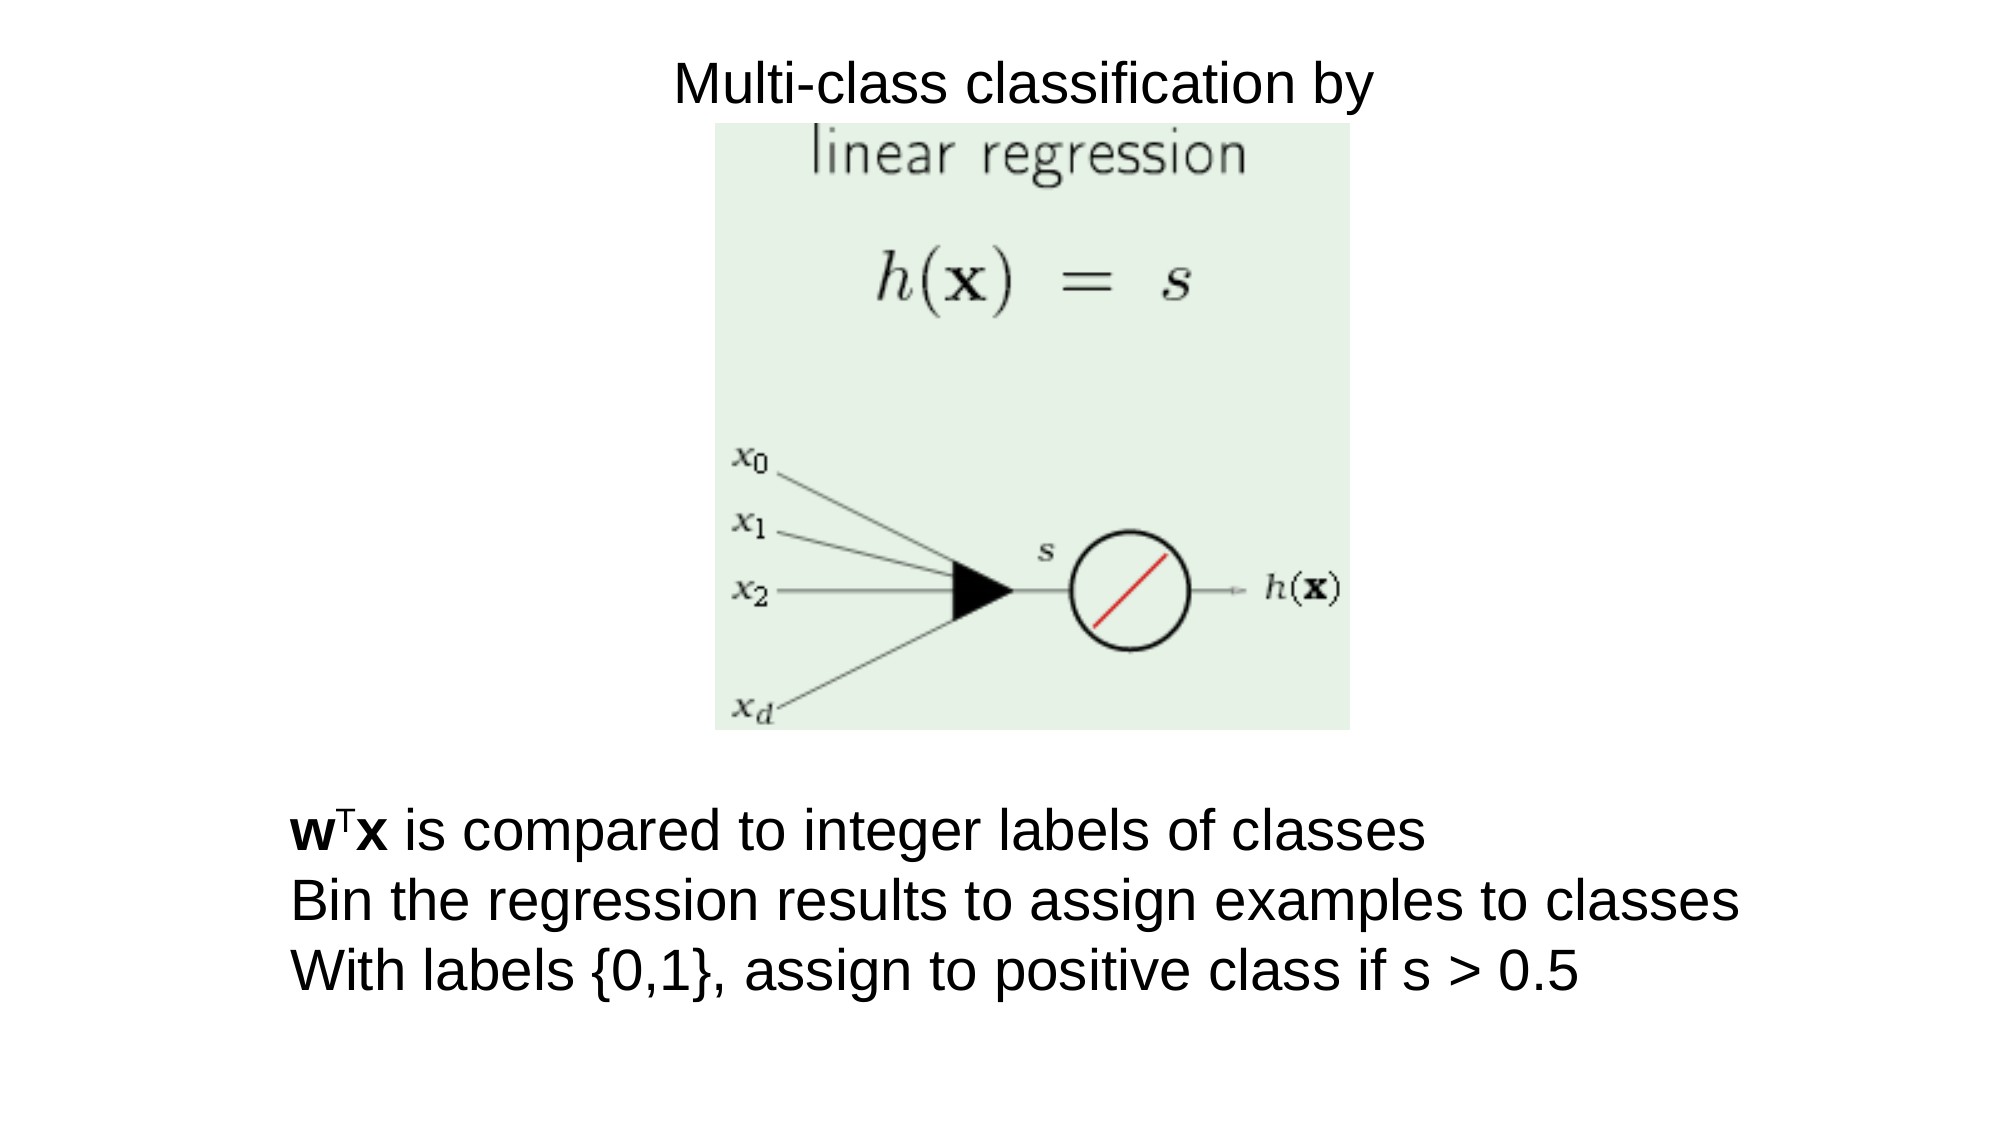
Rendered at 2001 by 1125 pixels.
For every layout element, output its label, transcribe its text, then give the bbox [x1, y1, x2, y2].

text_box Multi-class classification by [658, 37, 1407, 123]
text_box wTx is compared to integer labels of classes Bin the regression results to assign examples to classes With labels {0,1}, assign to positive class if s > 0.5 [275, 784, 1790, 1010]
picture [715, 123, 1350, 730]
